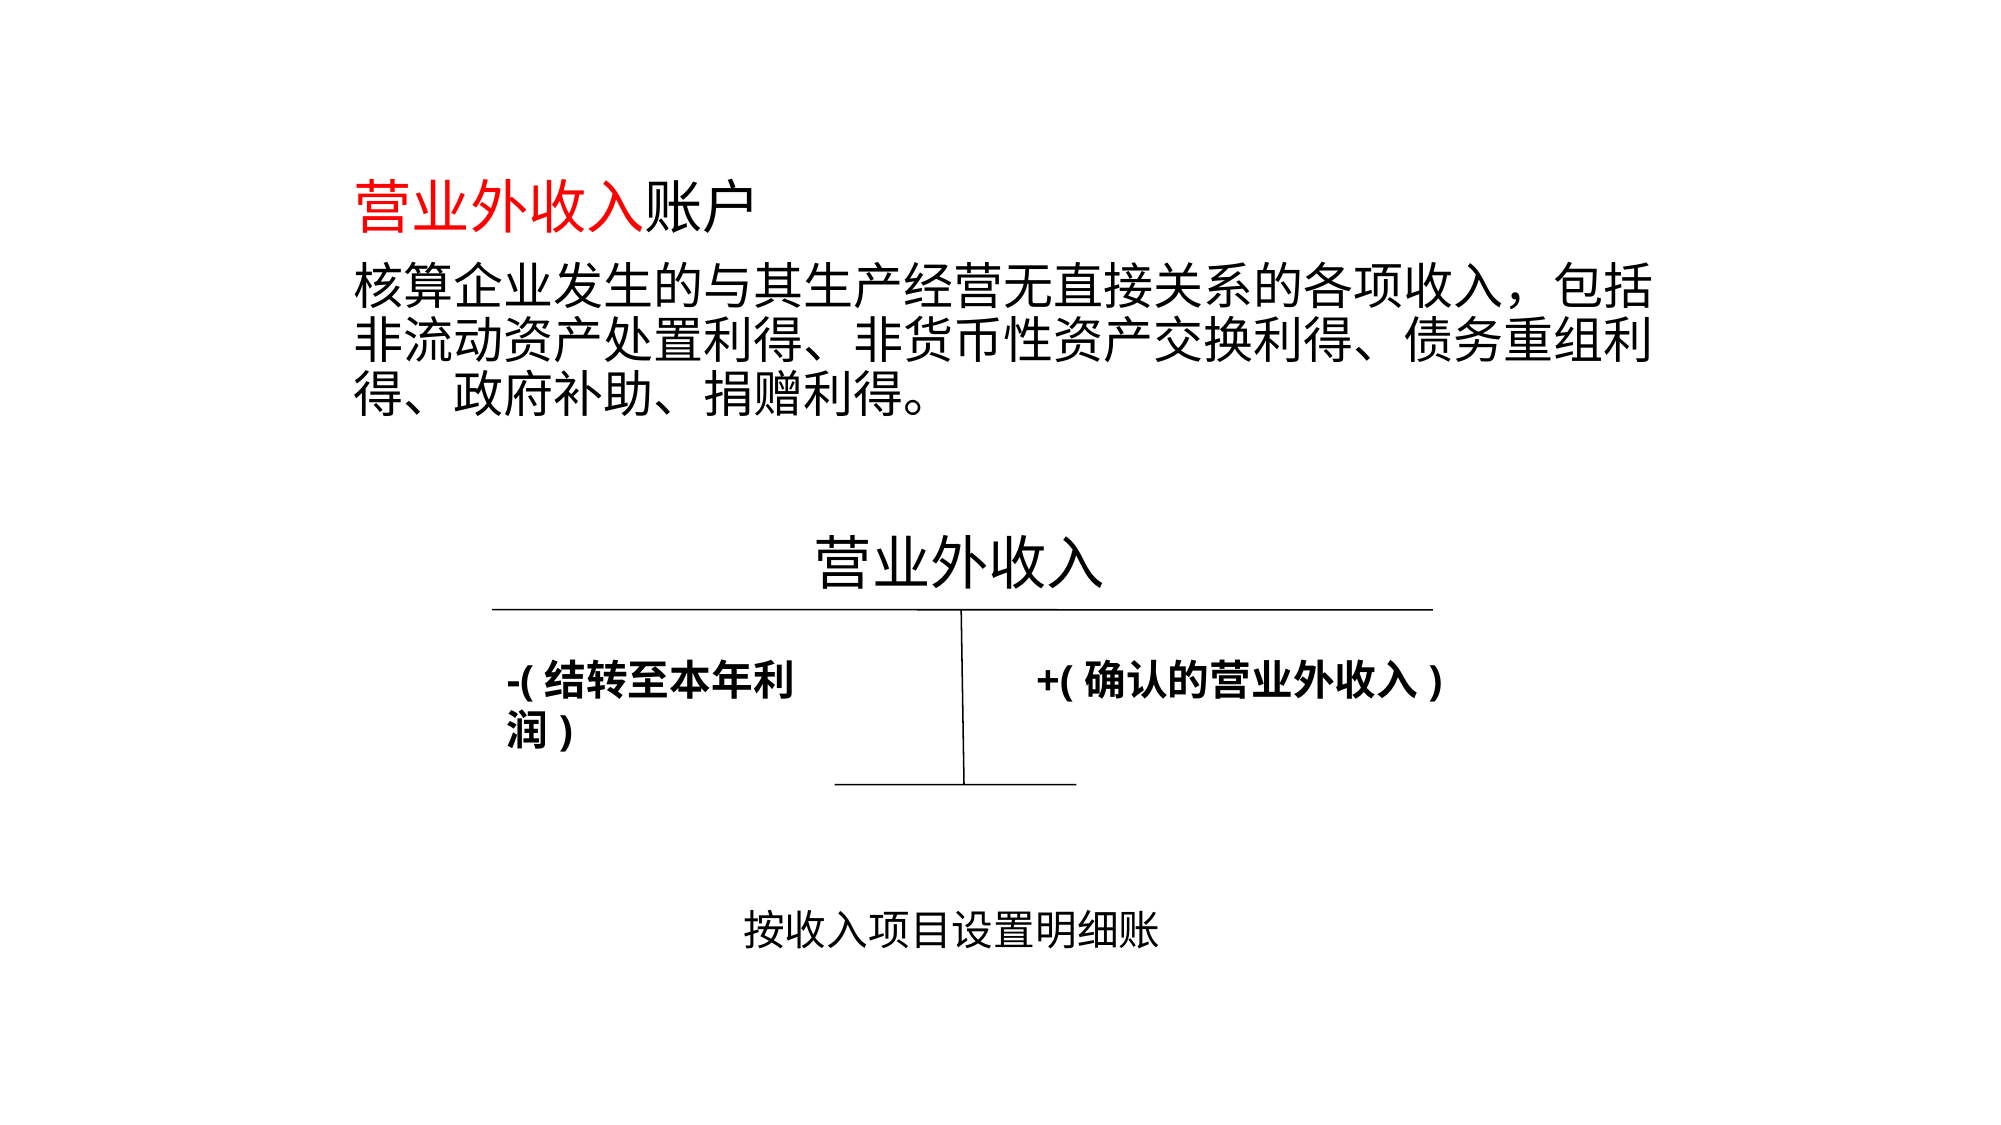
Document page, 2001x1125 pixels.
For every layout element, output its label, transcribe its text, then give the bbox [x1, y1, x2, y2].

text_box 营业外收入 [799, 519, 1272, 604]
text_box -(结转至本年利润) [492, 646, 849, 761]
list 营业外收入账户 核算企业发生的与其生产经营无直接关系的各项收入，包括非流动资产处置利得、非货币性资产交换利得、债务重组利得、政府补助、捐赠利得。 [338, 170, 1698, 561]
text_box 按收入项目设置明细账 [728, 896, 1541, 961]
text_box +(确认的营业外收入) [1021, 646, 1591, 712]
